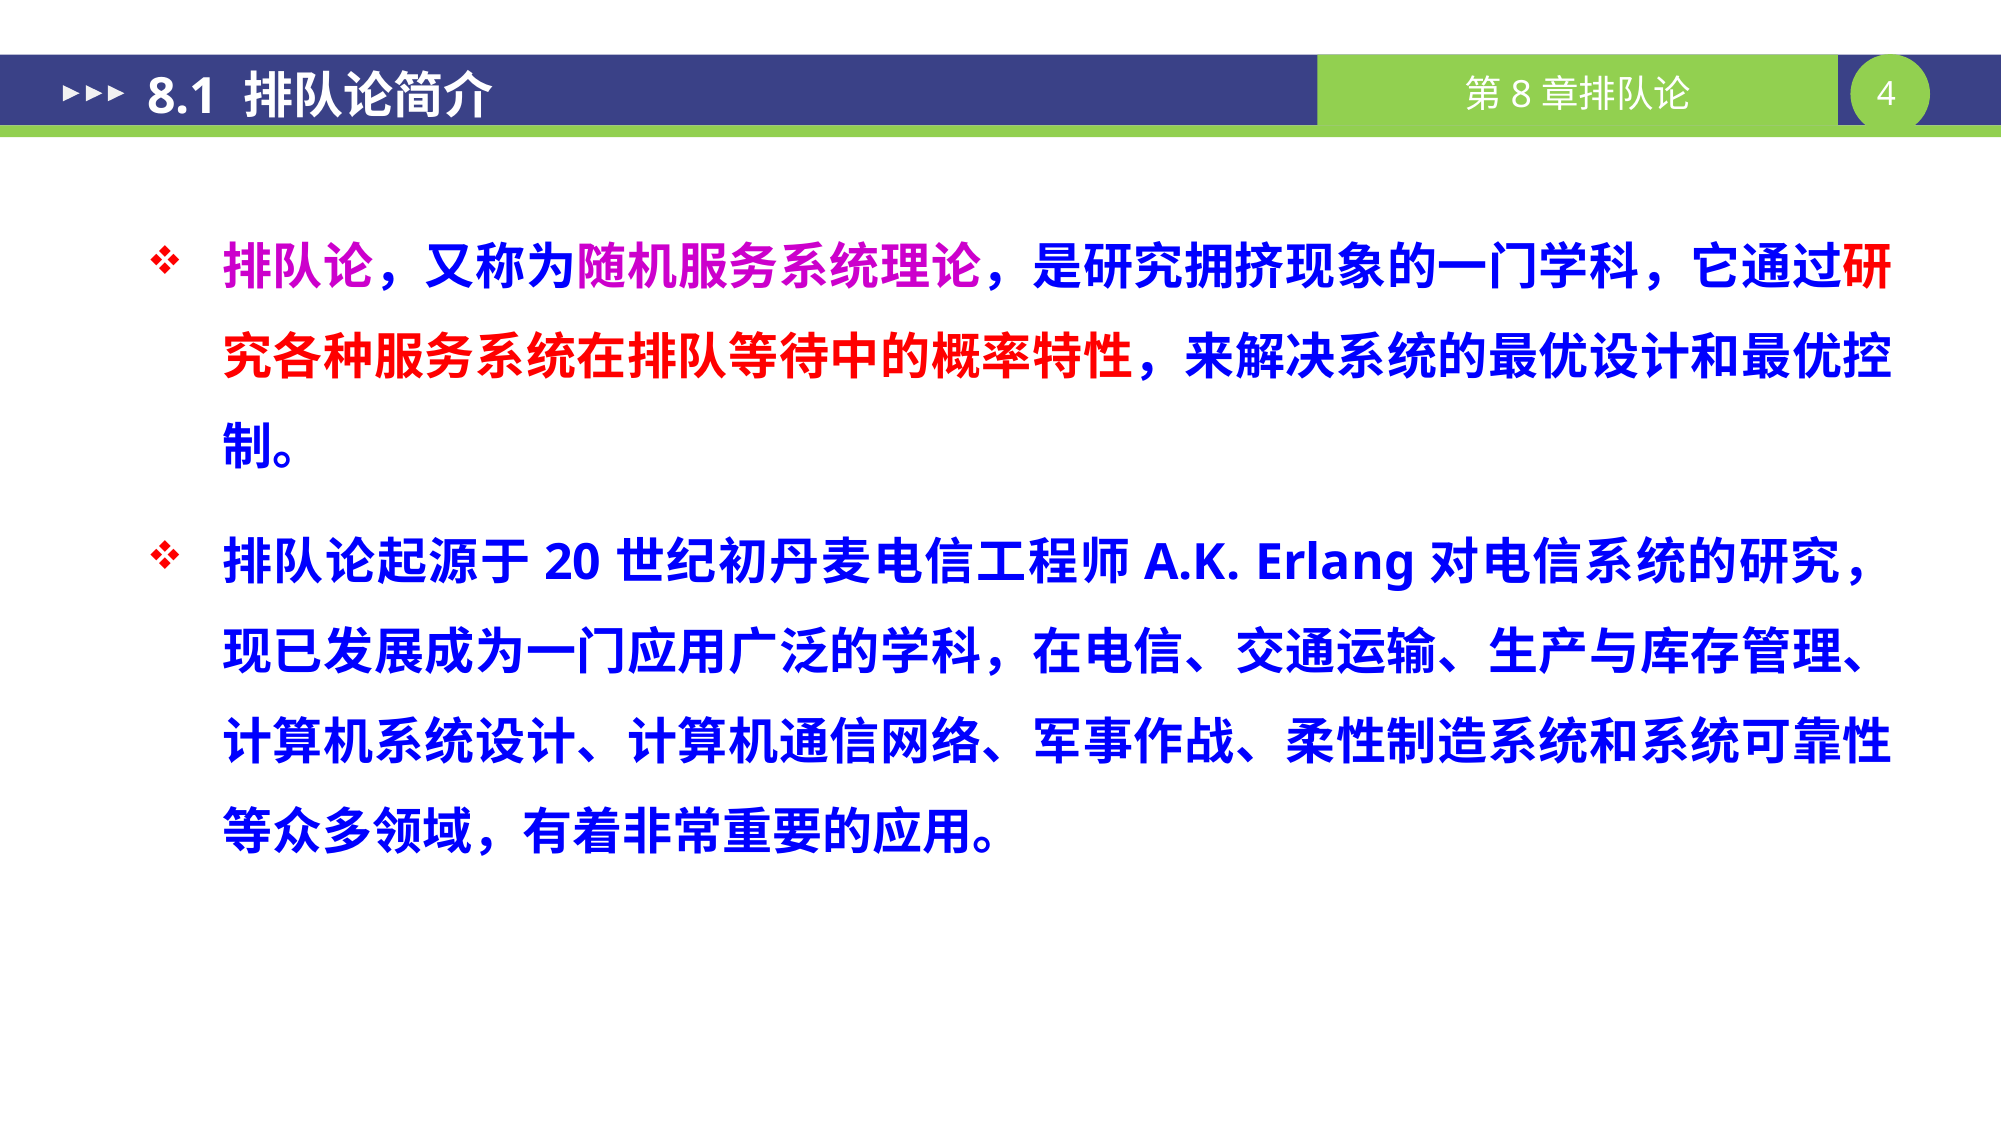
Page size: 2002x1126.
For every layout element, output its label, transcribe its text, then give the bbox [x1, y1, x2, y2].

list 排队论，又称为随机服务系统理论，是研究拥挤现象的一门学科，它通过研究各种服务系统在排队等待中的概率特性，来解决系统的最优设计和最优控制。 排队论起源于20世纪初丹麦电信工程师A.K. Erlang对电信系统的研究，现已发展成为一门应用广泛的学科，在电信、交通运输、生产与库存管理、计算机系统设计、计算机通信网络、军事作战、柔性制造系统和系统可靠性等众多领域，有着非常重要的应用。 [127, 194, 1913, 1072]
title 8.1 排队论简介 [127, 57, 1003, 129]
